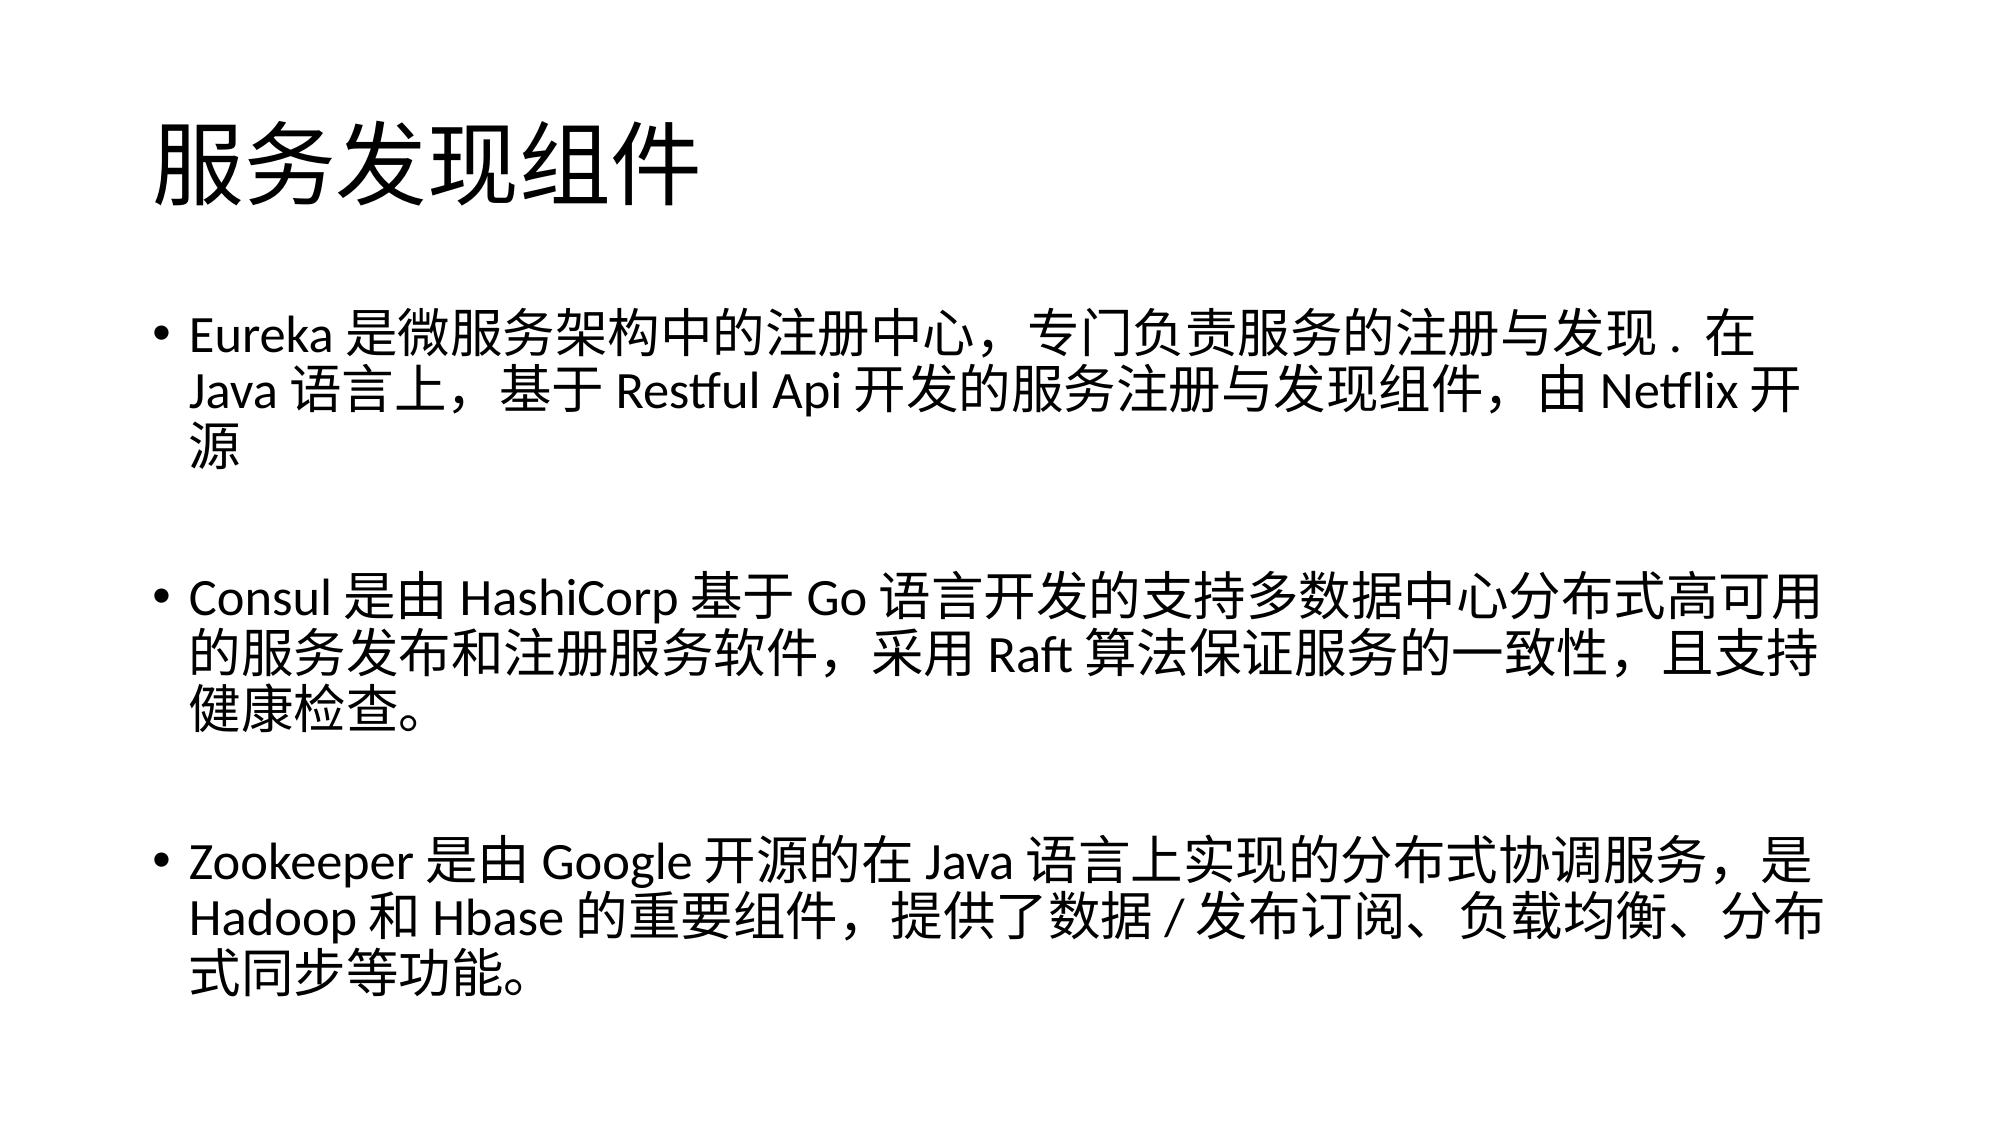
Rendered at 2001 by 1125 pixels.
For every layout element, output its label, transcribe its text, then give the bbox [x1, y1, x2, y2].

title 服务发现组件 [137, 59, 1863, 278]
list Eureka是微服务架构中的注册中心，专门负责服务的注册与发现. 在Java语言上，基于Restful Api开发的服务注册与发现组件，由Netflix开源 Consul是由HashiCorp基于Go语言开发的支持多数据中心分布式高可用的服务发布和注册服务软件，采用Raft算法保证服务的一致性，且支持健康检查。 Zookeeper是由Google开源的在Java语言上实现的分布式协调服务，是Hadoop和Hbase的重要组件，提供了数据/发布订阅、负载均衡、分布式同步等功能。 [137, 299, 1863, 1014]
